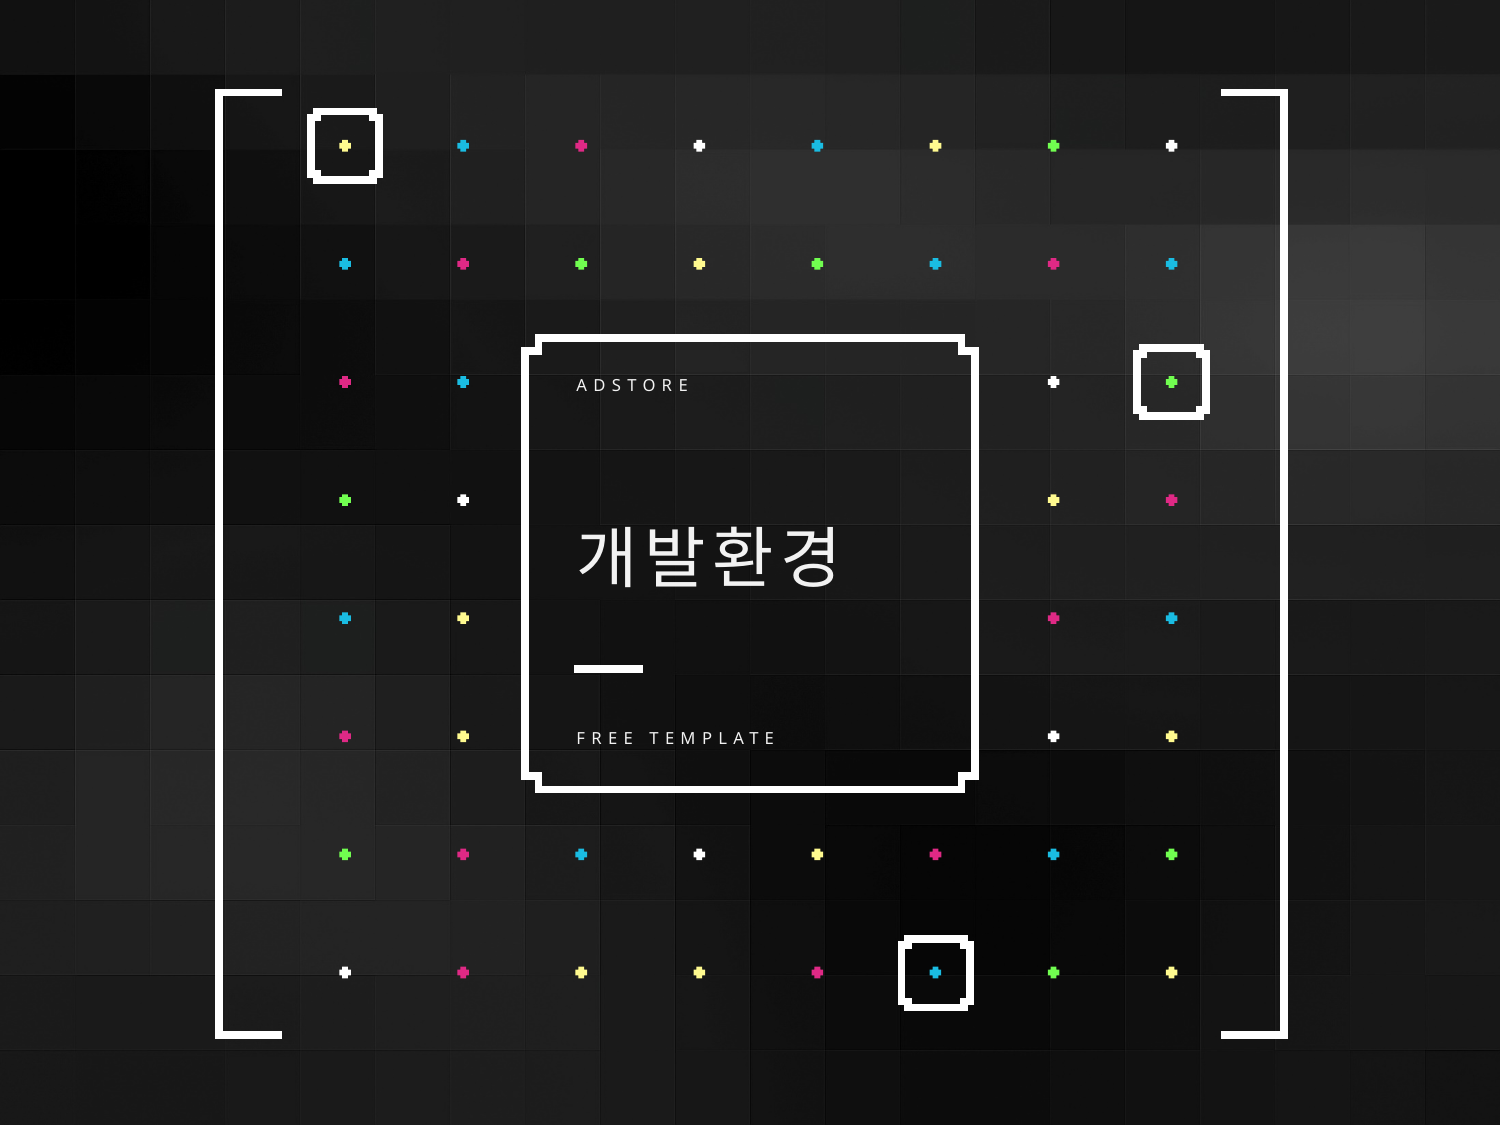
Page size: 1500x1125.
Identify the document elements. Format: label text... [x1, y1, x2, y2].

list 개발환경 [576, 502, 925, 620]
subtitle FREE TEMPLATE [576, 680, 925, 799]
title ADSTORE [576, 326, 925, 446]
picture [0, 0, 1500, 1125]
